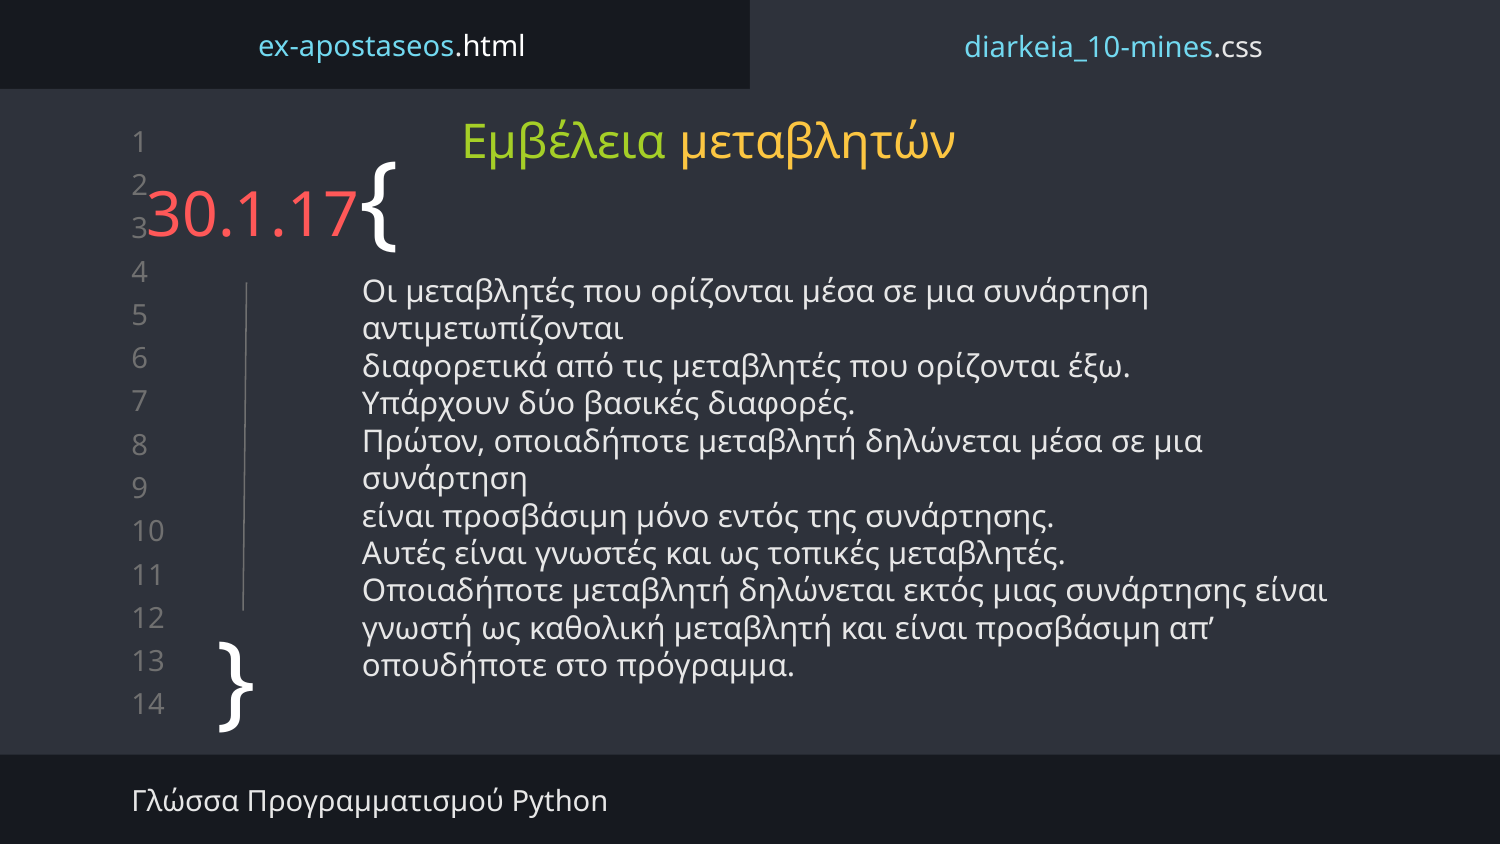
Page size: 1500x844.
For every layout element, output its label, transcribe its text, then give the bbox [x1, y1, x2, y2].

subtitle Γλώσσα Προγραμματισμού Python [116, 770, 915, 829]
subtitle ex-apostaseos.html [16, 15, 767, 74]
text_box } [201, 610, 285, 740]
title Εμβέλεια μεταβλητών [446, 95, 1432, 185]
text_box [242, 282, 247, 611]
subtitle diarkeia_10-mines.css [738, 16, 1489, 75]
subtitle Οι μεταβλητές που ορίζονται μέσα σε μια συνάρτηση αντιμετωπίζονται διαφορετικά από τις μεταβλητές που ορίζονται έξω. Υπάρχουν δύο βασικές διαφορές. Πρώτον, οποιαδήποτε μεταβλητή δηλώνεται μέσα σε μια συνάρτηση είναι προσβάσιμη μόνο εντός της συνάρτησης. Αυτές είναι γνωστές και ως τοπικές μεταβλητές. Οποιαδήποτε μεταβλητή δηλώνεται εκτός μιας συνάρτησης είναι γνωστή ως καθολική μεταβλητή και είναι προσβάσιμη απ’ οπουδήποτε στο πρόγραμμα. [346, 418, 1365, 611]
title 30.1.17{ [116, 138, 429, 252]
